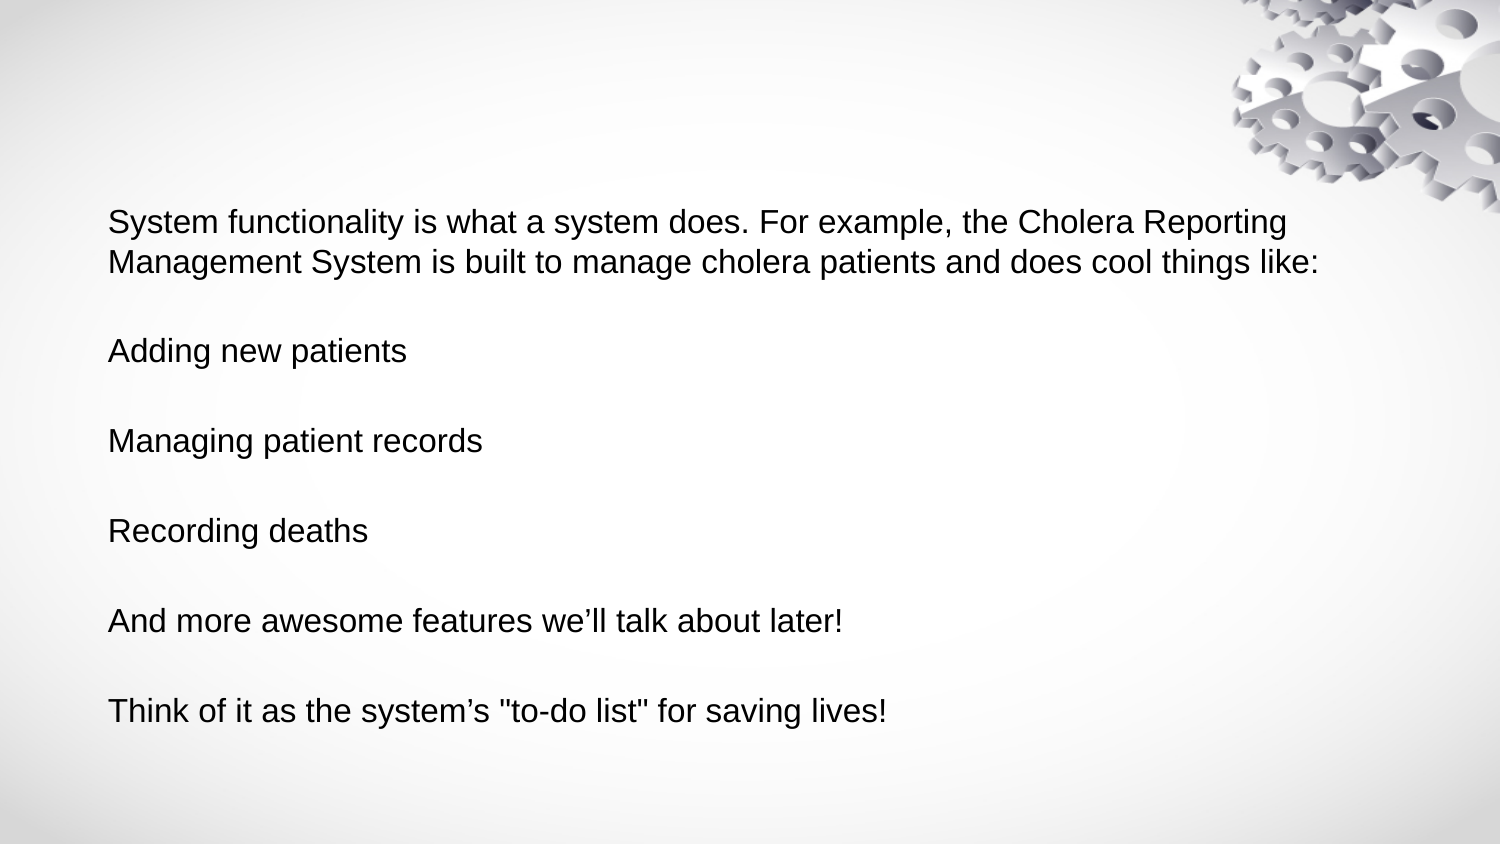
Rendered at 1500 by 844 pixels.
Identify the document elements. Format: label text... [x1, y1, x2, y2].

list System functionality is what a system does. For example, the Cholera Reporting Management System is built to manage cholera patients and does cool things like: Adding new patients Managing patient records Recording deaths And more awesome features we’ll talk about later! Think of it as the system’s "to-do list" for saving lives! [92, 94, 1369, 789]
picture [0, 0, 1500, 844]
